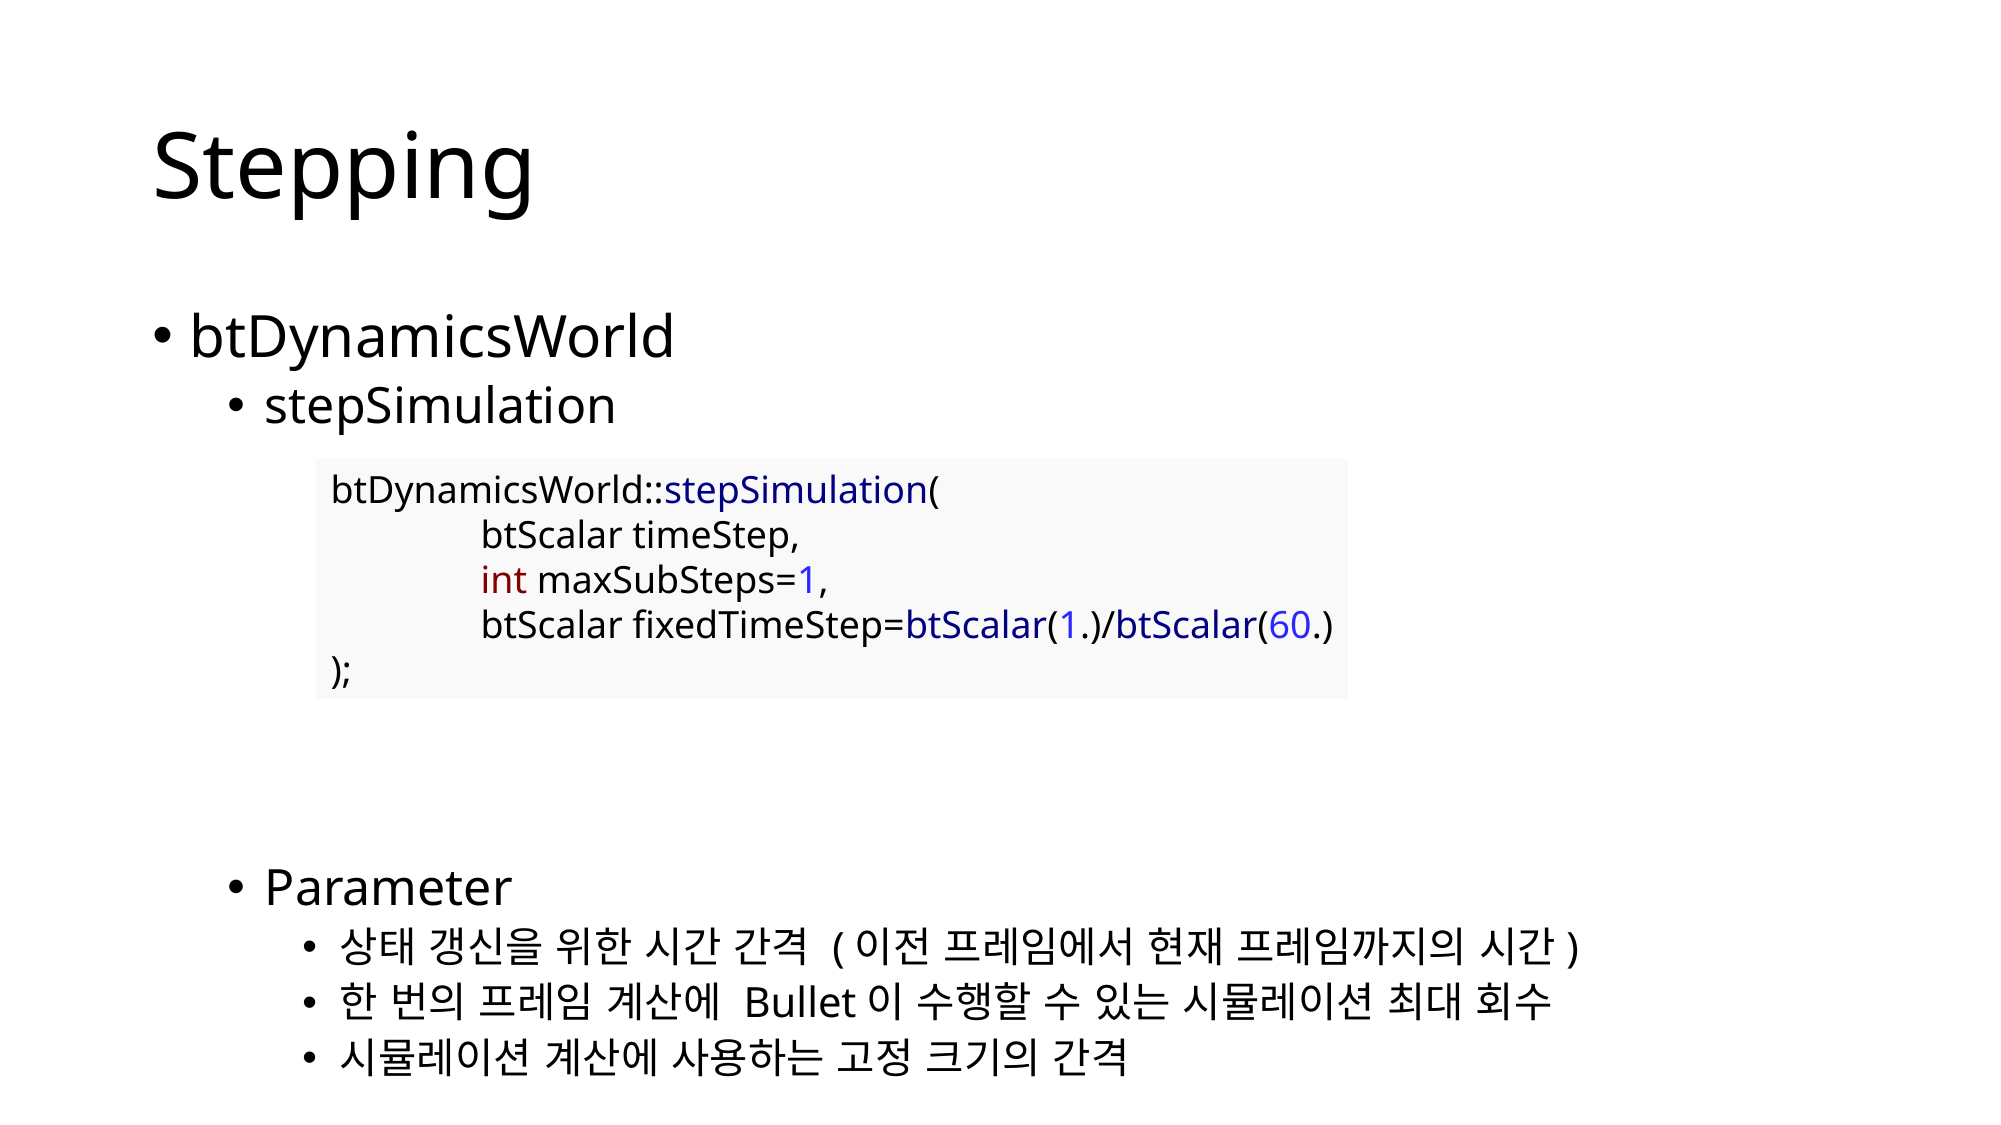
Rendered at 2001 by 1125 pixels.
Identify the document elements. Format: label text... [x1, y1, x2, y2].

title Stepping [137, 59, 1863, 278]
list btDynamicsWorld stepSimulation Parameter 상태 갱신을 위한 시간 간격 (이전 프레임에서 현재 프레임까지의 시간) 한 번의 프레임 계산에 Bullet이 수행할 수 있는 시뮬레이션 최대 회수 시뮬레이션 계산에 사용하는 고정 크기의 간격 [137, 299, 1863, 1014]
text_box btDynamicsWorld::stepSimulation( btScalar timeStep, int maxSubSteps=1, btScalar fixedTimeStep=btScalar(1.)/btScalar(60.) ); [315, 458, 1348, 699]
